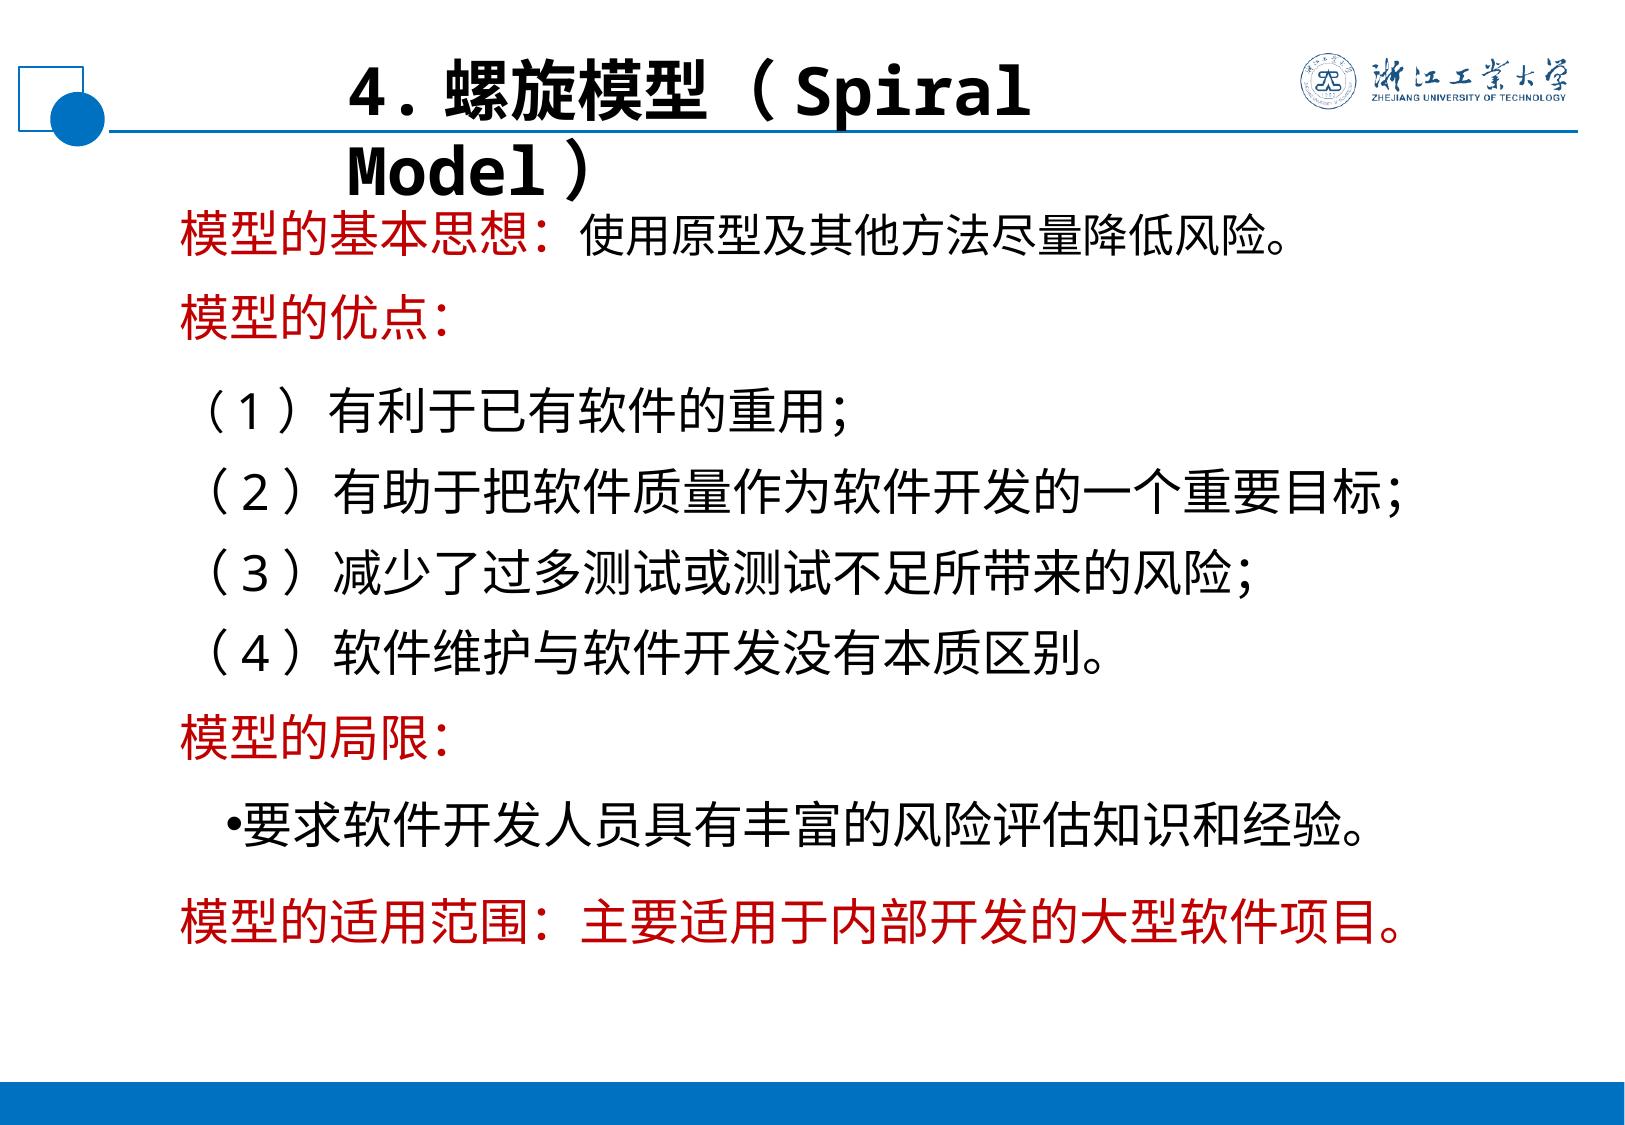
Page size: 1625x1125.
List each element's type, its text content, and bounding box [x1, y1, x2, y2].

picture [1285, 36, 1579, 121]
text_box 4.螺旋模型（Spiral Model） [332, 140, 1249, 217]
text_box 4.螺旋模型（Spiral Model） [332, 41, 1249, 130]
subtitle 模型的基本思想：使用原型及其他方法尽量降低风险。 模型的优点： （1）有利于已有软件的重用； （2）有助于把软件质量作为软件开发的一个重要目标； （3）减少了过多测试或测试不足所带来的风险； （4）软件维护与软件开发没有本质区别。 模型的局限： 要求软件开发人员具有丰富的风险评估知识和经验。 模型的适用范围：主要适用于内部开发的大型软件项目。 [112, 184, 1513, 1043]
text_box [18, 66, 105, 147]
